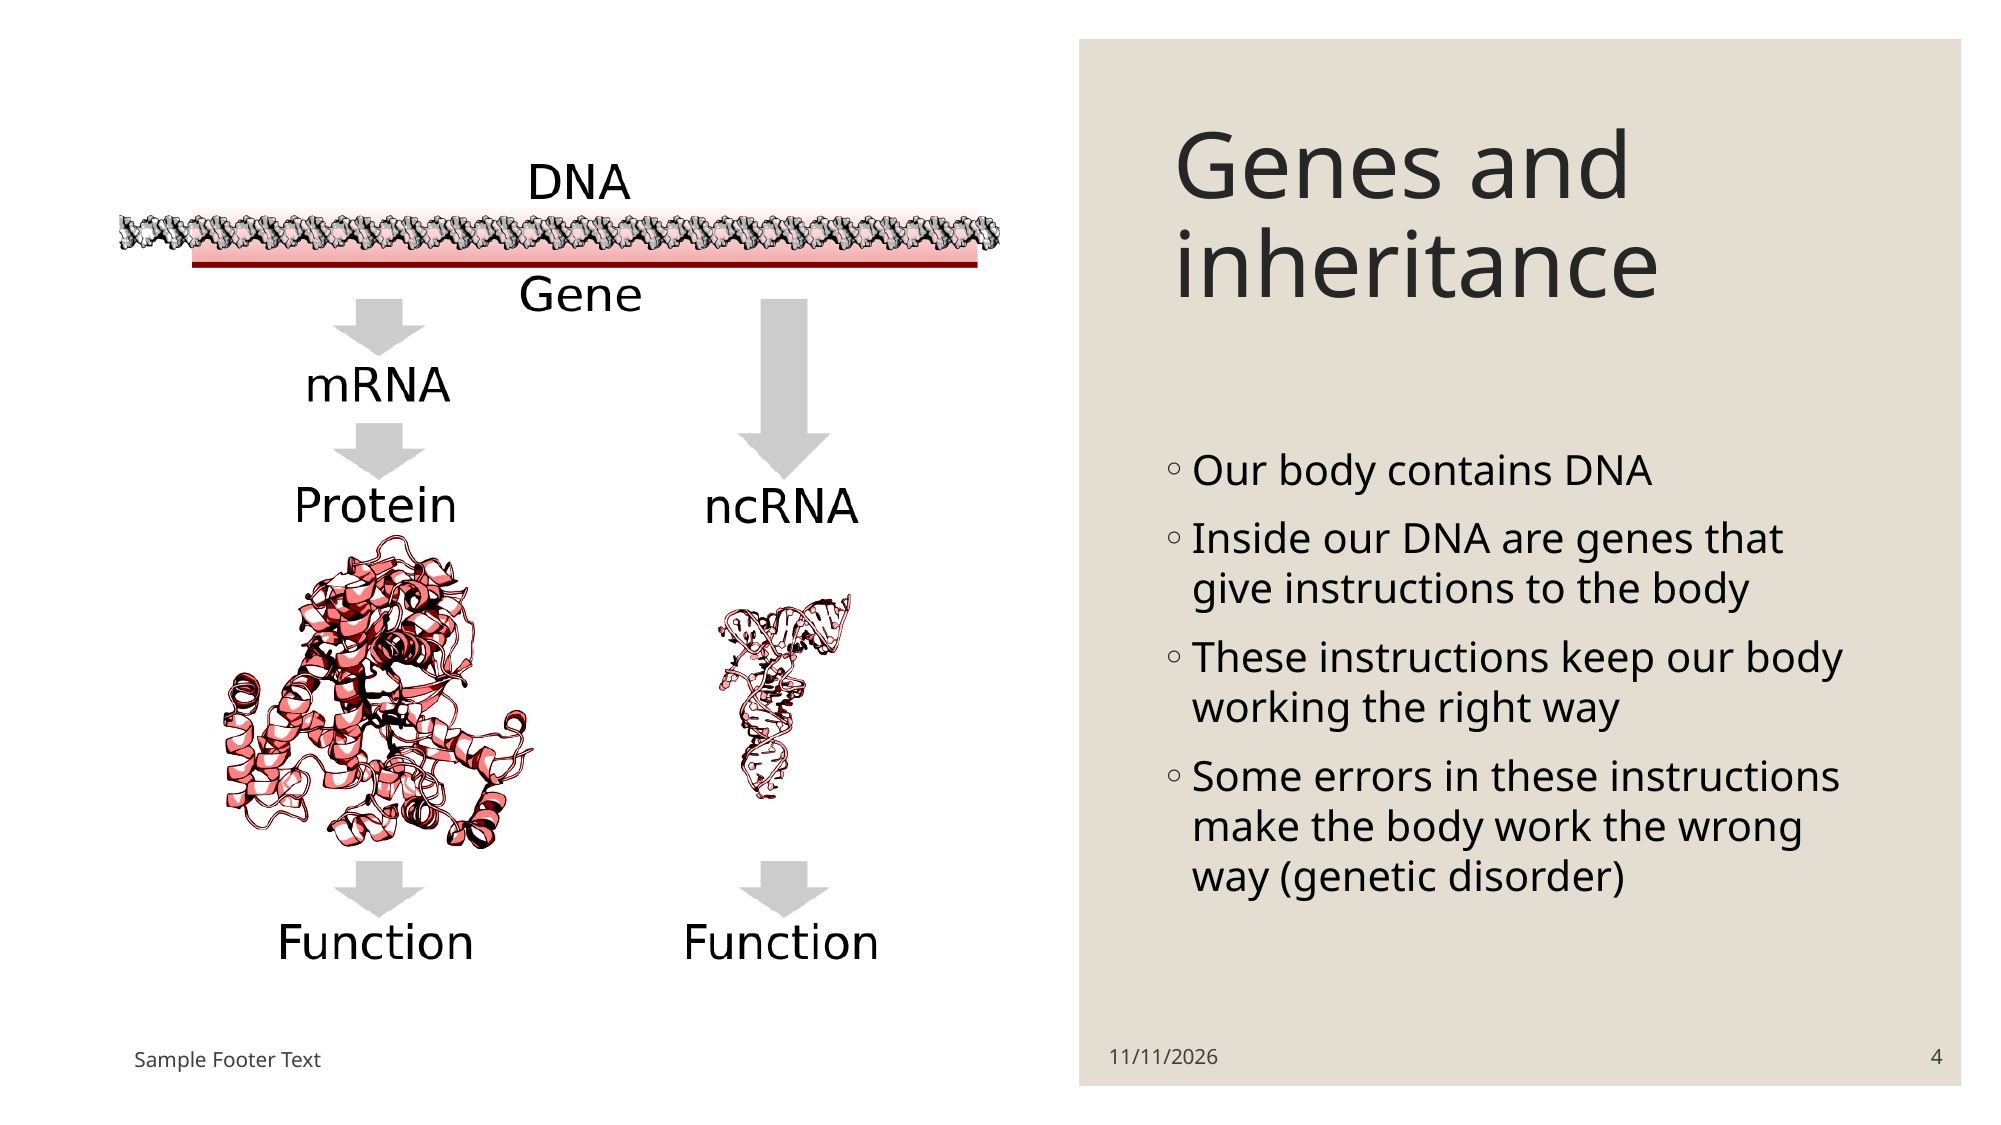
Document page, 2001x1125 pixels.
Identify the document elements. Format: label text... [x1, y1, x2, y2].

title Genes and inheritance [1158, 105, 1893, 331]
footer Sample Footer Text [119, 1034, 975, 1080]
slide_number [1093, 1034, 1544, 1080]
text_box [0, 0, 1080, 1125]
slide_number 4 [1717, 1034, 1958, 1080]
picture [119, 159, 1000, 968]
list Our body contains DNA Inside our DNA are genes that give instructions to the body These instructions keep our body working the right way Some errors in these instructions make the body work the wrong way (genetic disorder) [1146, 435, 1881, 968]
